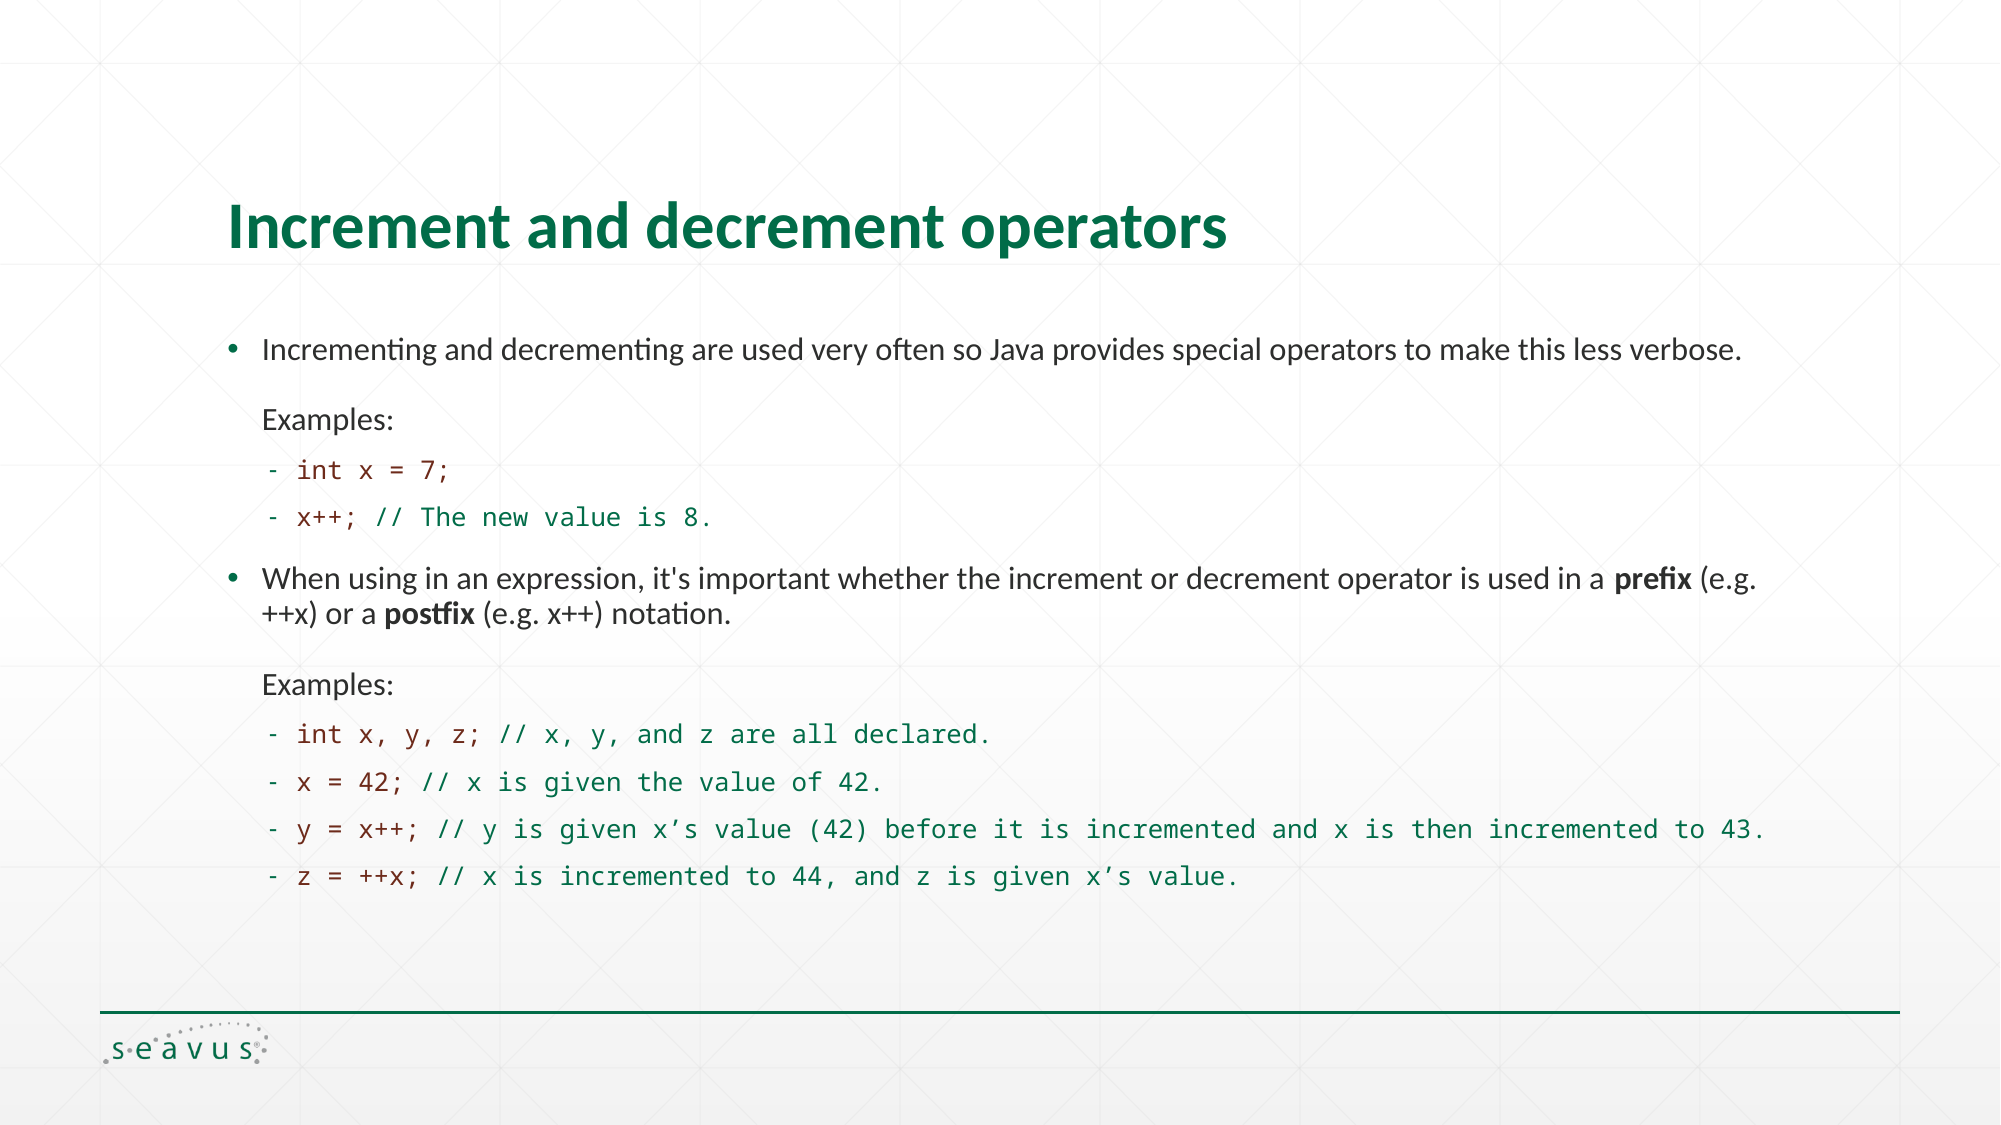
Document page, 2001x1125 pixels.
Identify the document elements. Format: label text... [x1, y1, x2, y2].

picture [103, 1022, 268, 1064]
title Increment and decrement operators [212, 82, 1788, 271]
list Incrementing and decrementing are used very often so Java provides special operators to make this less verbose. Examples: int x = 7; x++; // The new value is 8. When using in an expression, it's important whether the increment or decrement operator is used in a prefix (e.g. ++x) or a postfix (e.g. x++) notation. Examples: int x, y, z; // x, y, and z are all declared. x = 42; // x is given the value of 42. y = x++; // y is given x’s value (42) before it is incremented and x is then incremented to 43. z = ++x; // x is incremented to 44, and z is given x’s value. [212, 324, 1788, 950]
